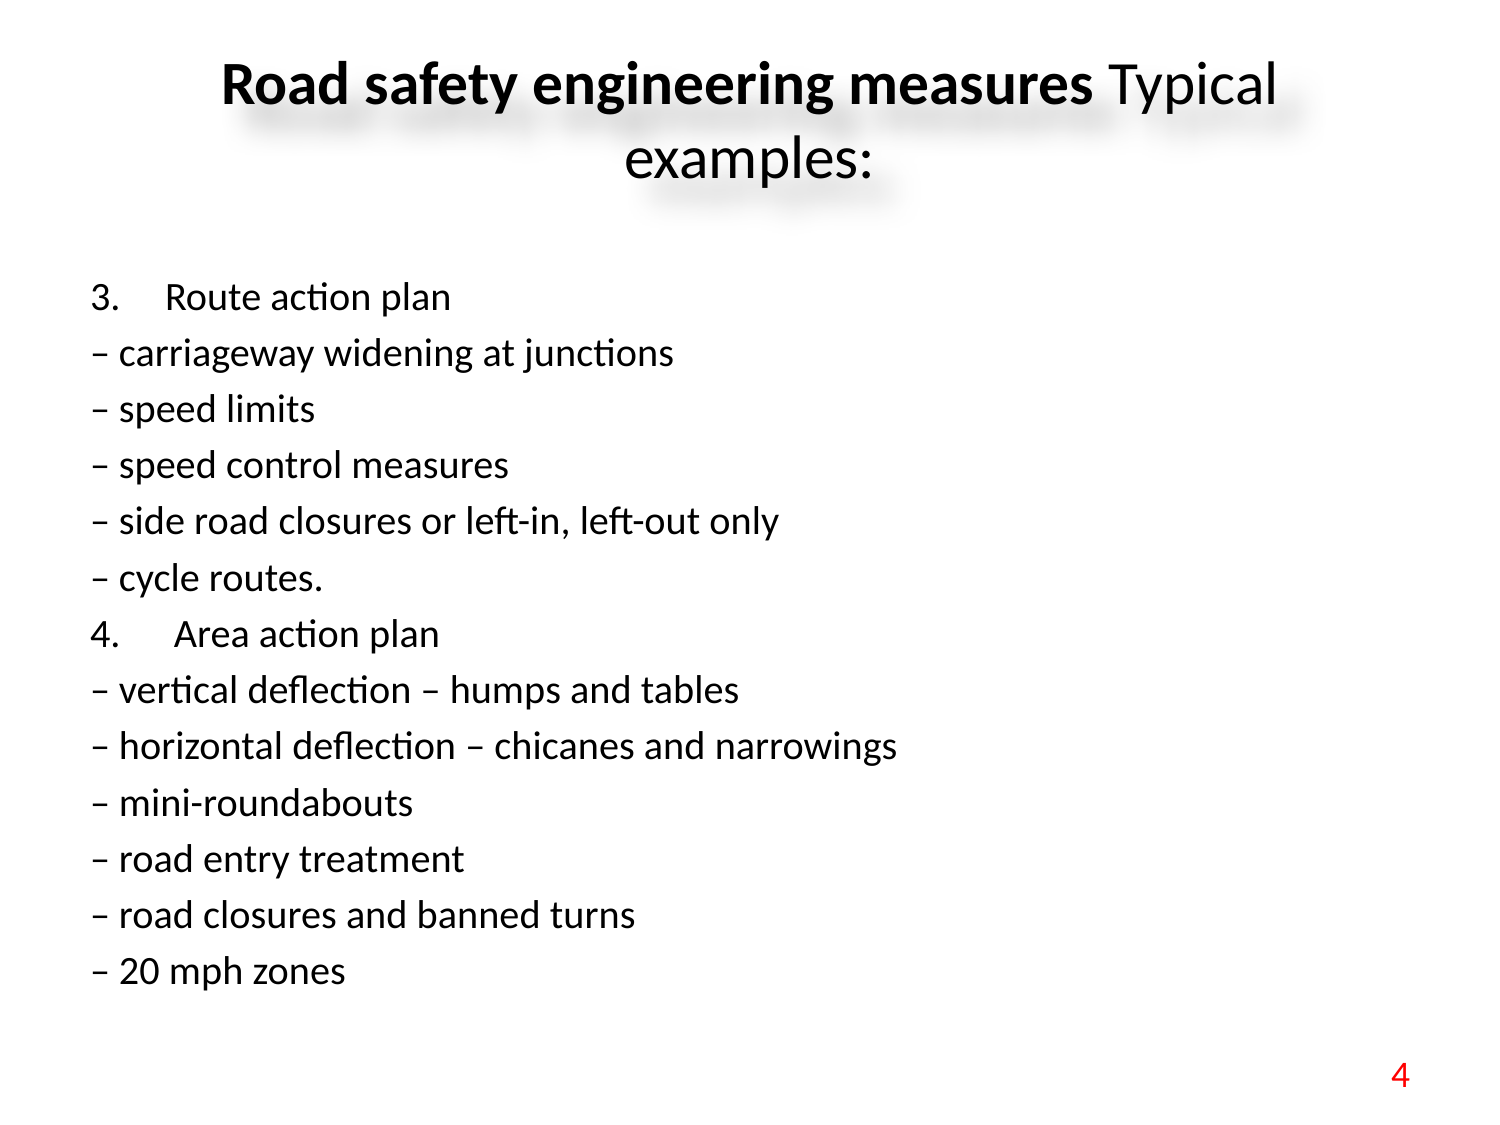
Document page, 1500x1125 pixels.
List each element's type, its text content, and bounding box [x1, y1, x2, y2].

title Road safety engineering measures Typical examples: [75, 35, 1425, 200]
list Route action plan – carriageway widening at junctions – speed limits – speed control measures – side road closures or left-in, left-out only – cycle routes. Area action plan – vertical deflection – humps and tables – horizontal deflection – chicanes and narrowings – mini-roundabouts – road entry treatment – road closures and banned turns – 20 mph zones [75, 262, 1425, 1005]
slide_number 4 [1074, 1042, 1425, 1103]
